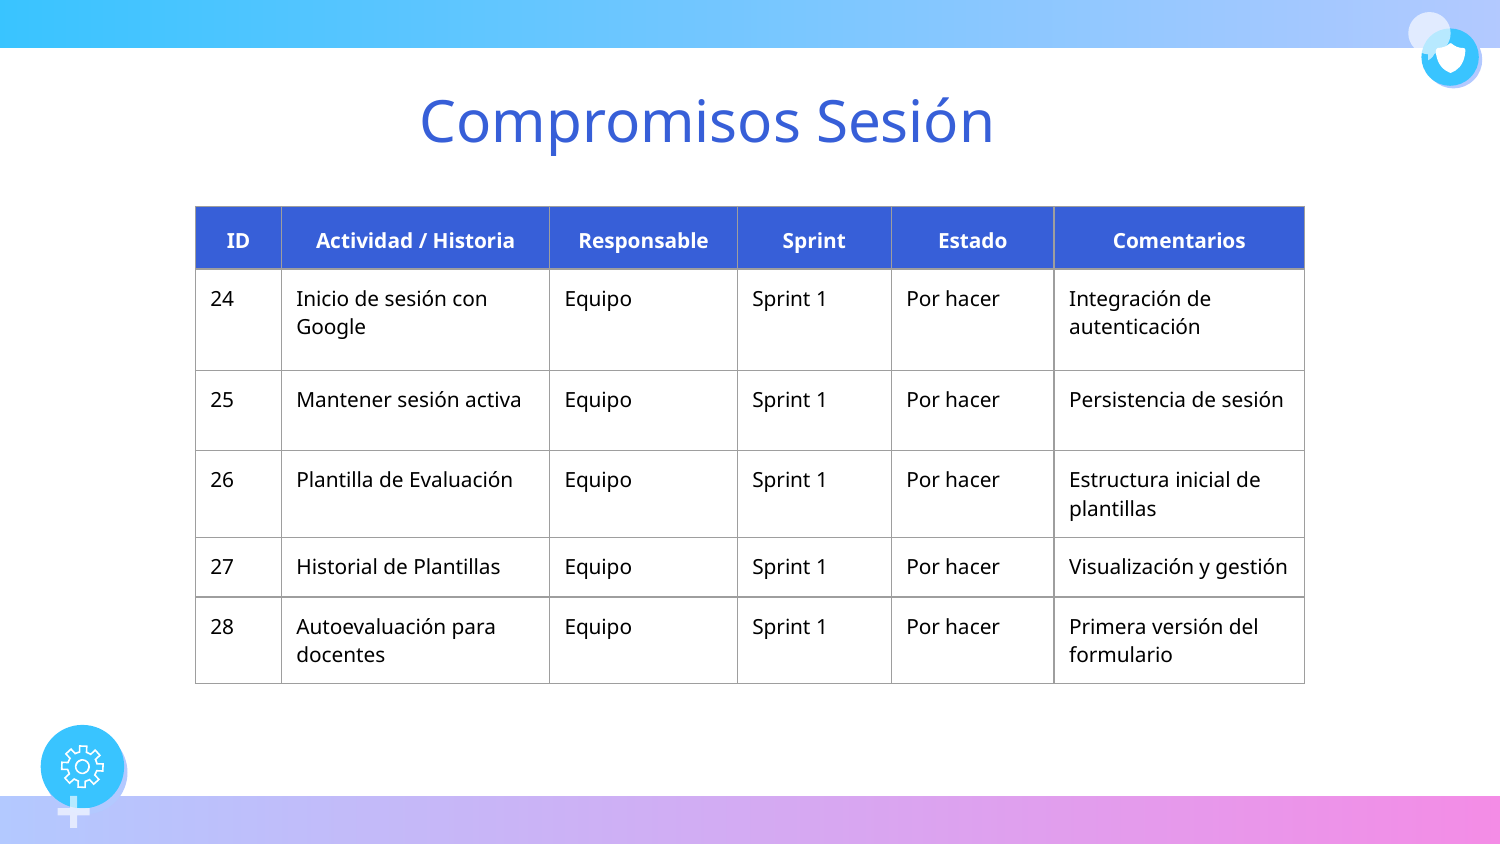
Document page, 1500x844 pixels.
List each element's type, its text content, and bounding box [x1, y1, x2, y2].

table_cell Por hacer [892, 598, 1053, 683]
table_cell 26 [196, 451, 281, 537]
table_cell Equipo [550, 371, 737, 450]
table_cell Integración de autenticación [1055, 270, 1304, 370]
table_cell Visualización y gestión [1055, 538, 1304, 596]
table_cell Sprint 1 [738, 270, 891, 370]
table_cell Sprint 1 [738, 451, 891, 537]
table_cell 27 [196, 538, 281, 596]
table_cell Plantilla de Evaluación [282, 451, 549, 537]
table_cell 24 [196, 270, 281, 370]
table_cell Inicio de sesión con Google [282, 270, 549, 370]
table_cell Autoevaluación para docentes [282, 598, 549, 683]
table_cell Sprint 1 [738, 371, 891, 450]
table_cell Equipo [550, 270, 737, 370]
table_cell Primera versión del formulario [1055, 598, 1304, 683]
table_cell Equipo [550, 538, 737, 596]
table_cell Persistencia de sesión [1055, 371, 1304, 450]
table_cell Sprint 1 [738, 598, 891, 683]
table_header Actividad / Historia [282, 207, 549, 268]
table_header Comentarios [1055, 207, 1304, 268]
table_cell 28 [196, 598, 281, 683]
table_cell Estructura inicial de plantillas [1055, 451, 1304, 537]
table_cell Por hacer [892, 538, 1053, 596]
table_cell 25 [196, 371, 281, 450]
table_cell Equipo [550, 598, 737, 683]
table_cell Mantener sesión activa [282, 371, 549, 450]
table_cell Sprint 1 [738, 538, 891, 596]
table_header Responsable [550, 207, 737, 268]
table_cell Por hacer [892, 451, 1053, 537]
table_cell Historial de Plantillas [282, 538, 549, 596]
table_header Sprint [738, 207, 891, 268]
table_cell Por hacer [892, 371, 1053, 450]
table_header Estado [892, 207, 1053, 268]
table_cell Por hacer [892, 270, 1053, 370]
title Compromisos Sesión [404, 68, 1096, 165]
table_header ID [196, 207, 281, 268]
table_cell Equipo [550, 451, 737, 537]
